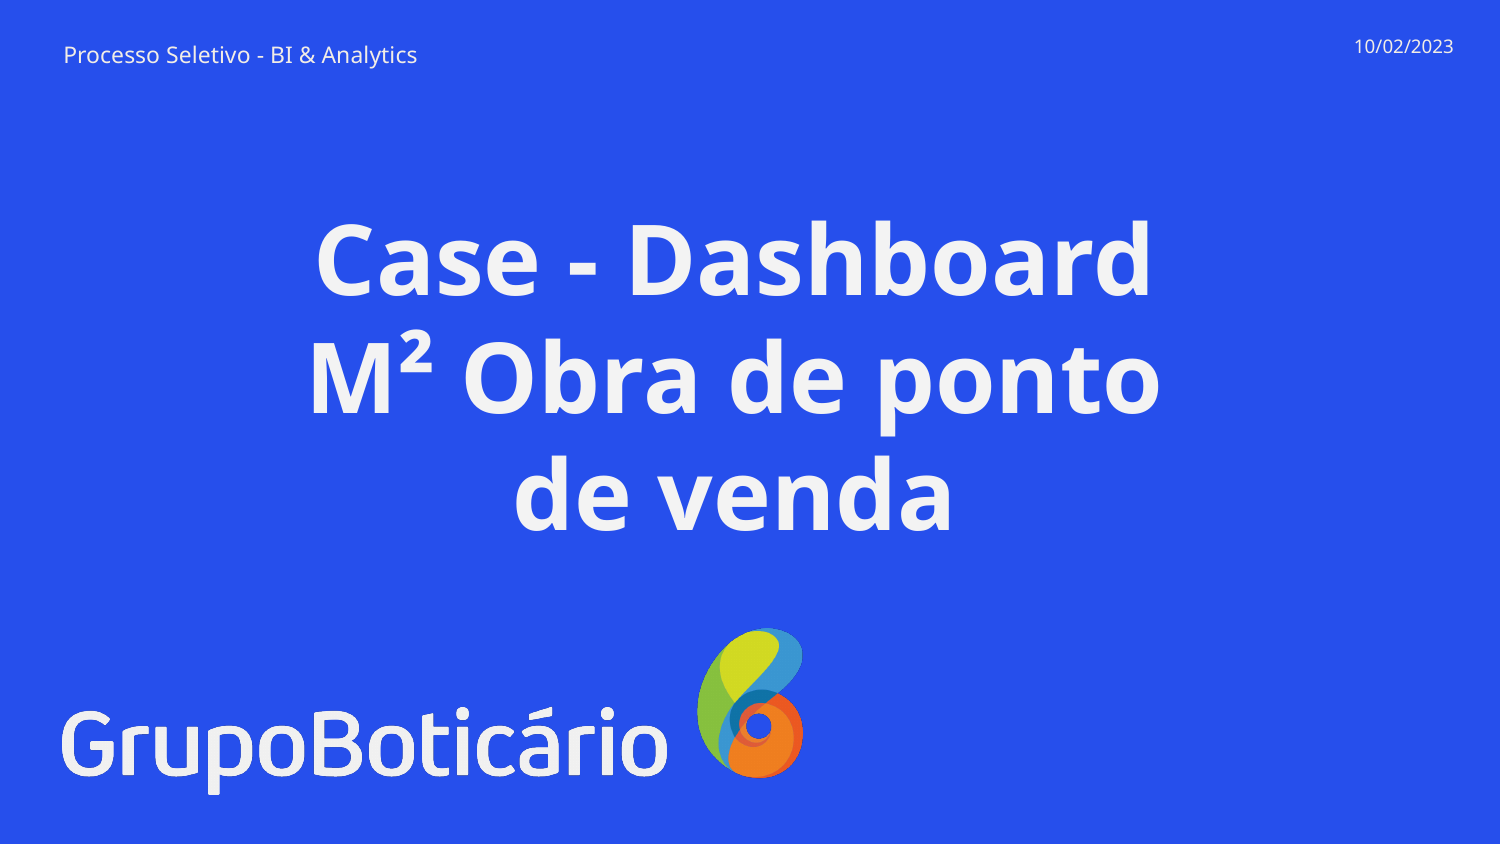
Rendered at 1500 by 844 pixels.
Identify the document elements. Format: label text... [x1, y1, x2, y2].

text_box 10/02/2023 [1345, 28, 1477, 66]
text_box Processo Seletivo - BI & Analytics [55, 35, 547, 82]
text_box Case - Dashboard M² Obra de ponto de venda [241, 183, 1228, 566]
picture [62, 628, 803, 795]
